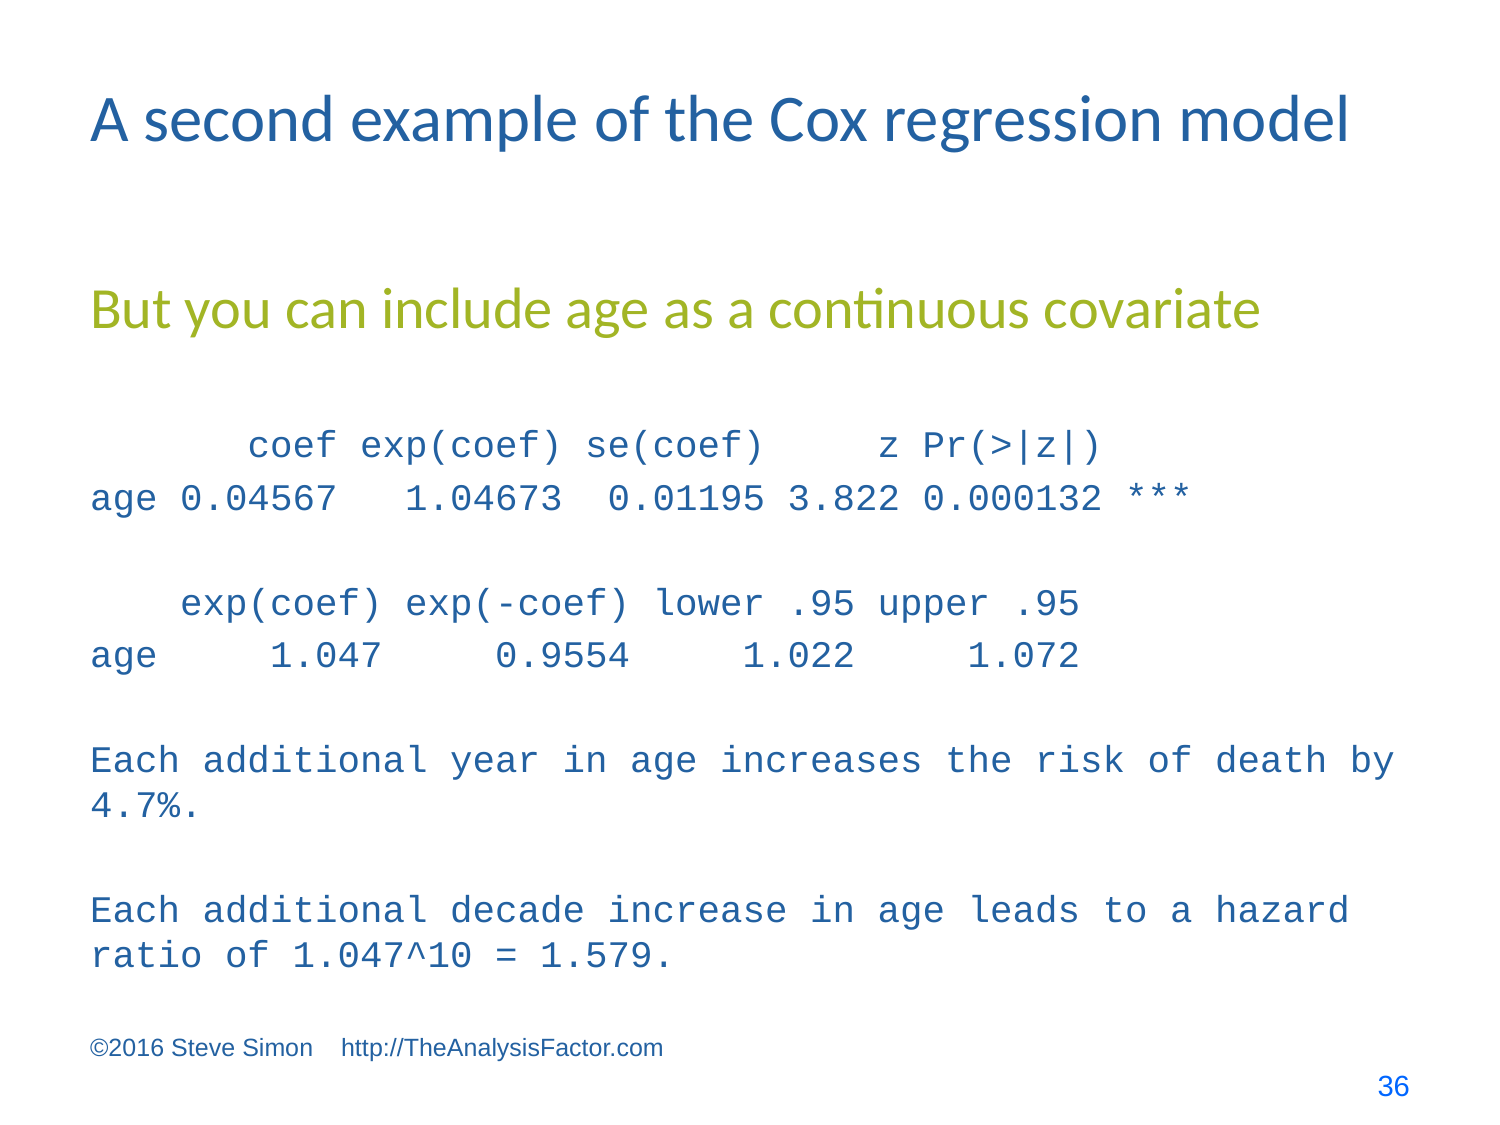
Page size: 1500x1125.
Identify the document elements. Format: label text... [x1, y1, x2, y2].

list coef exp(coef) se(coef) z Pr(>|z|) age 0.04567 1.04673 0.01195 3.822 0.000132 *** exp(coef) exp(-coef) lower .95 upper .95 age 1.047 0.9554 1.022 1.072 Each additional year in age increases the risk of death by 4.7%. Each additional decade increase in age leads to a hazard ratio of 1.047^10 = 1.579. [75, 412, 1425, 800]
footer ©2016 Steve Simon http://TheAnalysisFactor.com [75, 1024, 1338, 1103]
slide_number 36 [1275, 1025, 1425, 1104]
title A second example of the Cox regression model [75, 62, 1425, 163]
list But you can include age as a continuous covariate [75, 262, 1425, 350]
